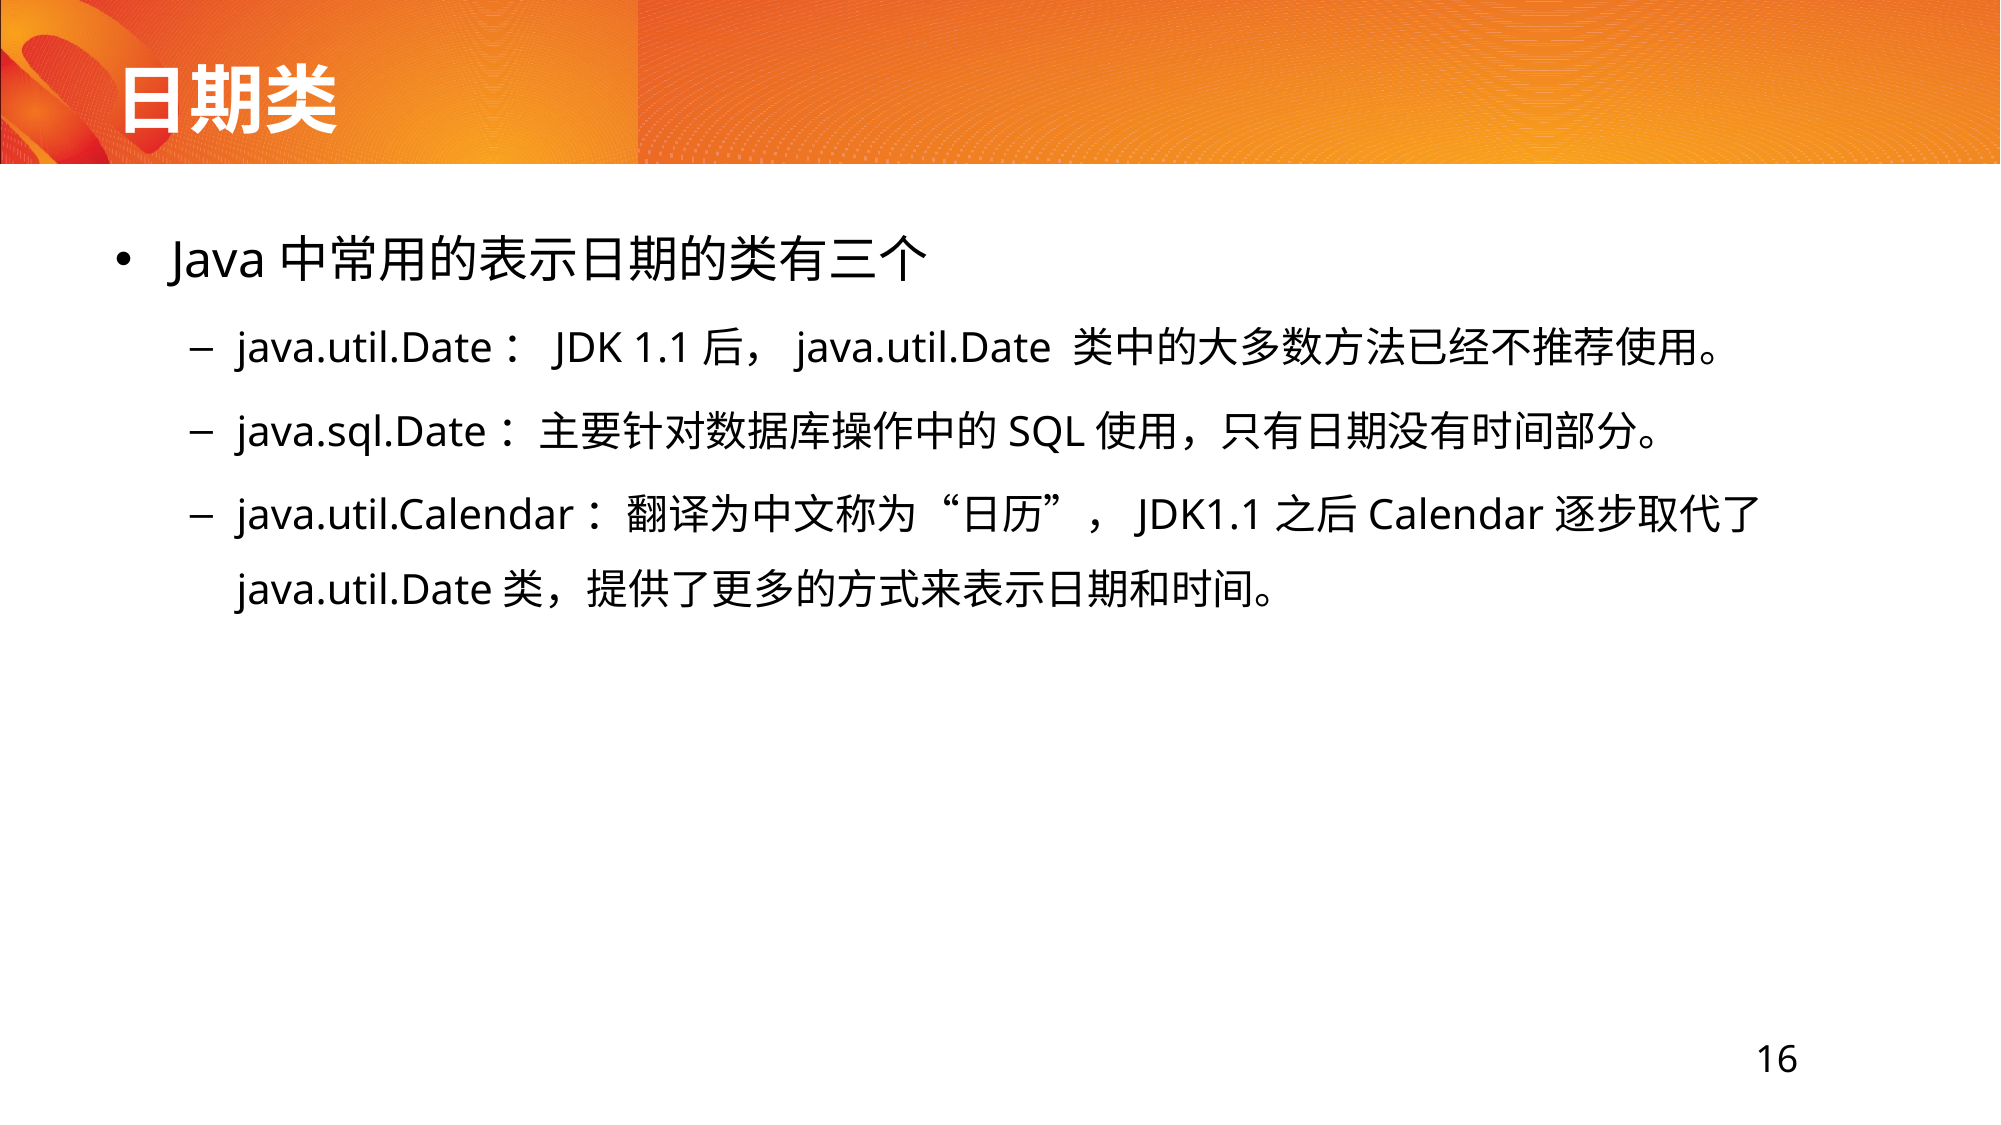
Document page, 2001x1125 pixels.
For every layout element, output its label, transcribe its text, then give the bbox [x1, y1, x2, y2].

list Java中常用的表示日期的类有三个 java.util.Date：JDK 1.1后，java.util.Date 类中的大多数方法已经不推荐使用。 java.sql.Date：主要针对数据库操作中的SQL使用，只有日期没有时间部分。 java.util.Calendar：翻译为中文称为“日历”，JDK1.1之后Calendar逐步取代了java.util.Date类，提供了更多的方式来表示日期和时间。 [99, 190, 1900, 1005]
title 日期类 [99, 45, 1900, 167]
picture [0, 0, 2000, 164]
